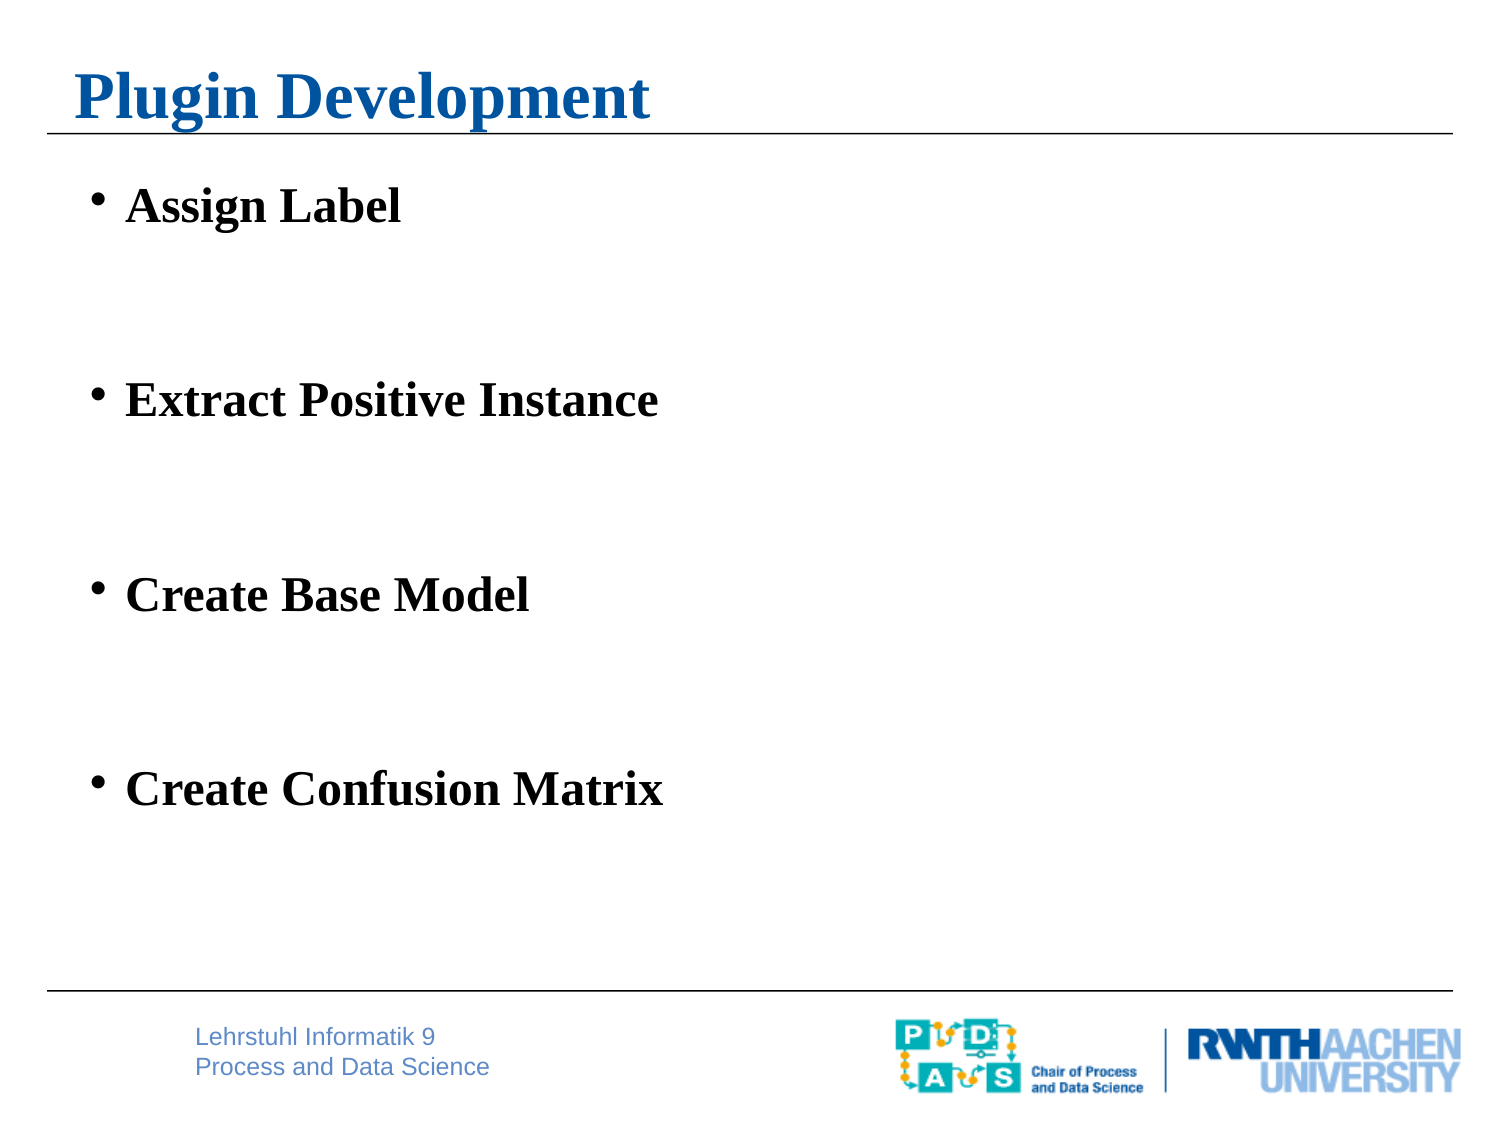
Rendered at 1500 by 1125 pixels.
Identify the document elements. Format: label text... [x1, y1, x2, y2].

picture [857, 974, 1500, 1125]
text_box Plugin Development [59, 45, 1110, 120]
text_box Assign Label Extract Positive Instance Create Base Model Create Confusion Matrix [74, 164, 1410, 845]
